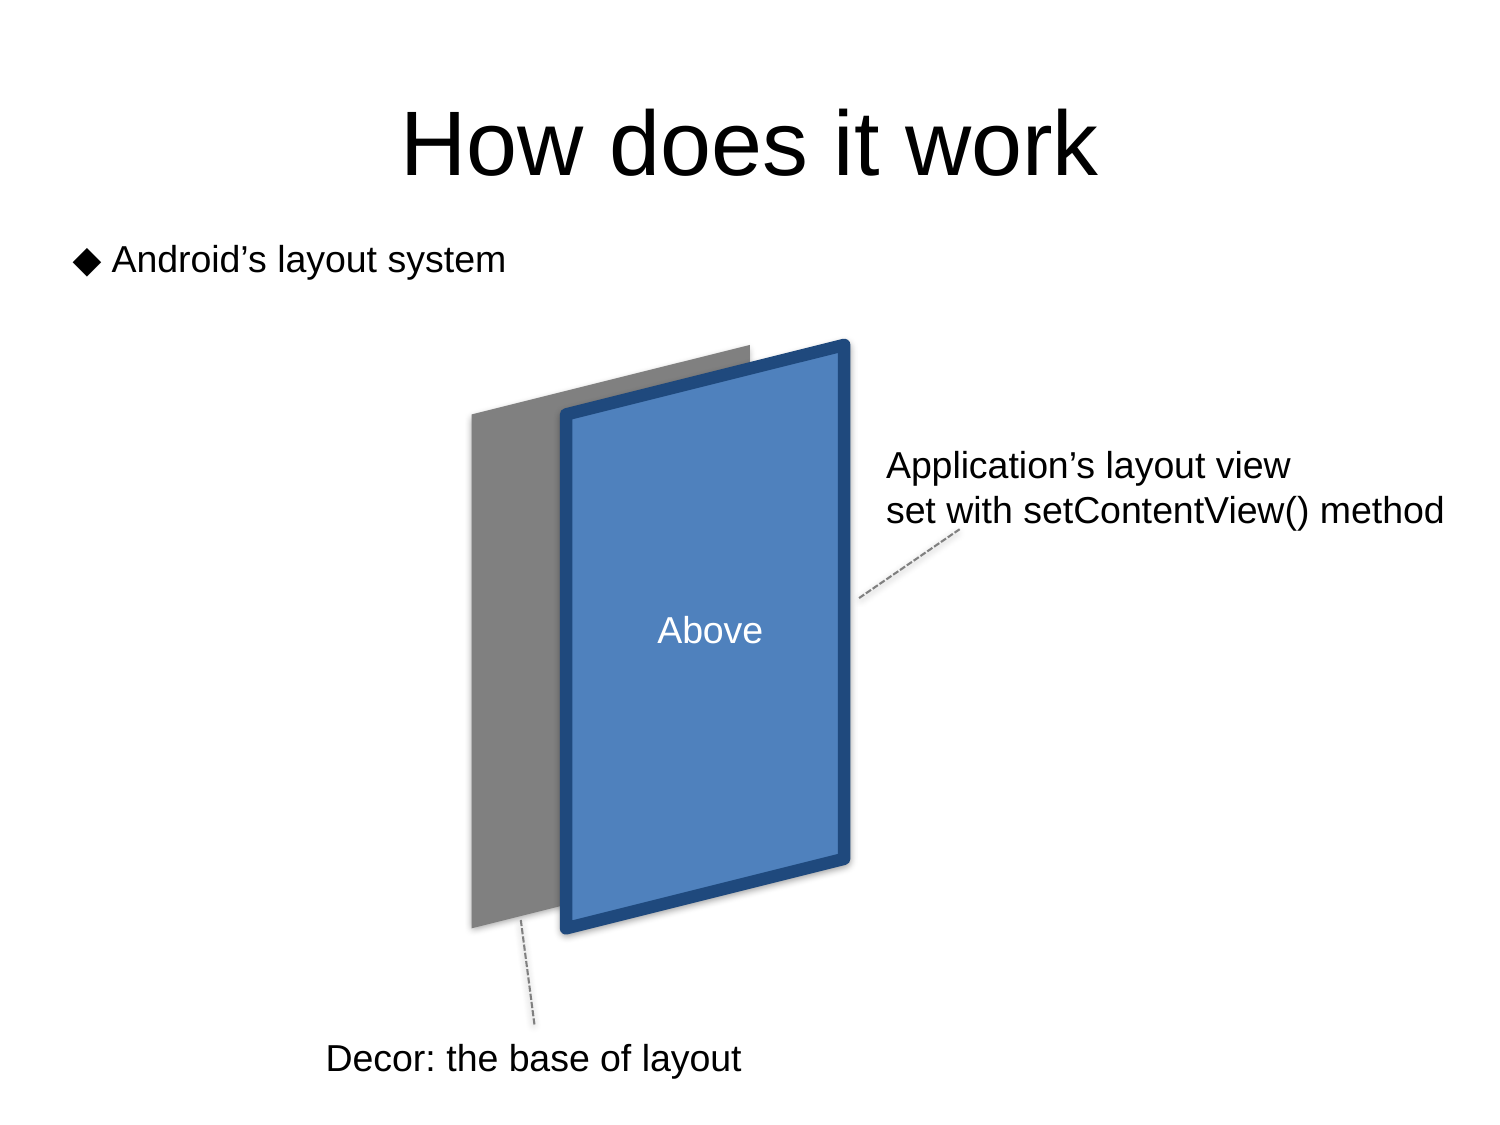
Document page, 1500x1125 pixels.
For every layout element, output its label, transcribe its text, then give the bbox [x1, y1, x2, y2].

title How does it work [75, 45, 1425, 233]
text_box Application’s layout view set with setContentView() method [871, 433, 1461, 538]
text_box [470, 344, 751, 930]
text_box Decor: the base of layout [310, 1026, 757, 1087]
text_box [520, 919, 535, 1027]
text_box ◆ Android’s layout system [57, 227, 522, 288]
text_box Above [642, 598, 779, 659]
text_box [858, 528, 960, 599]
text_box [565, 344, 845, 930]
